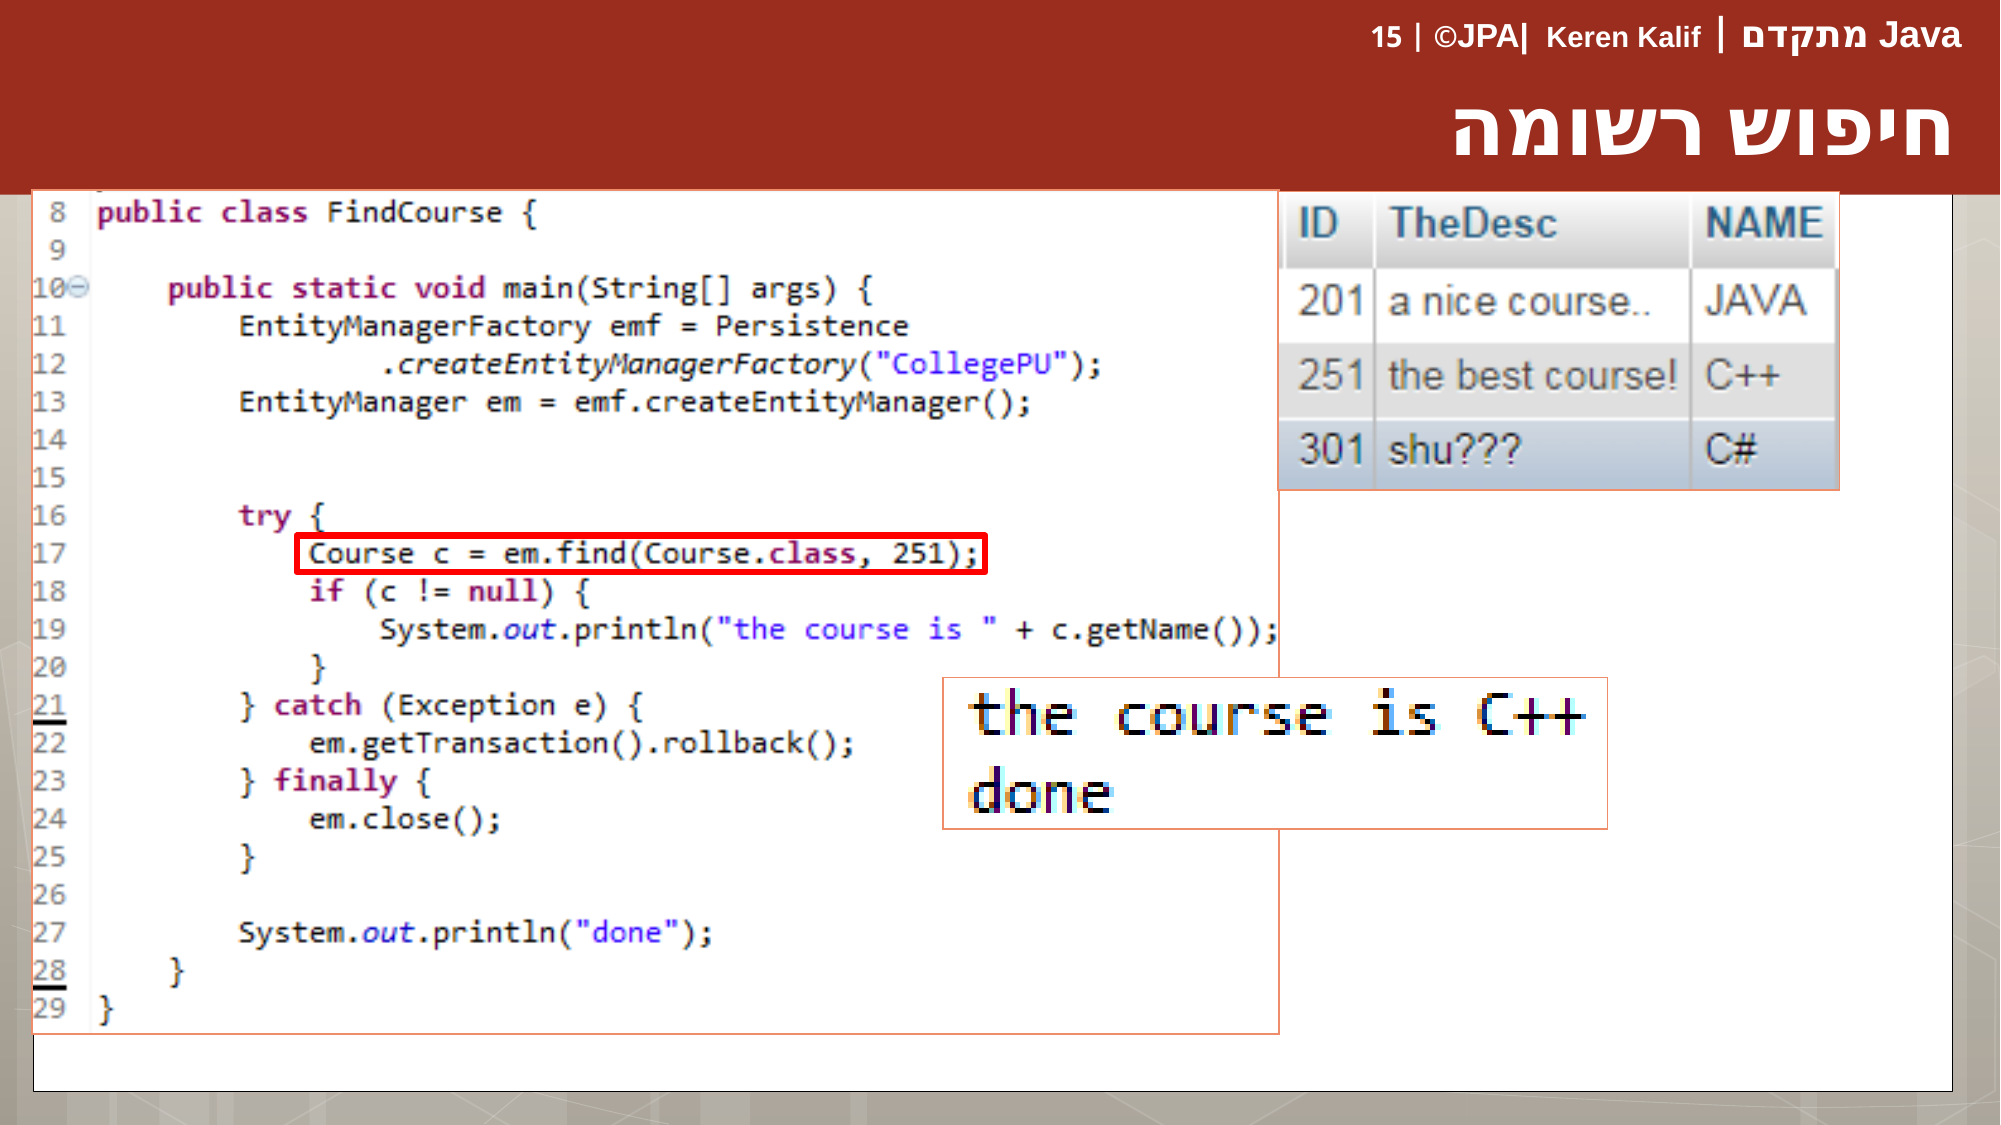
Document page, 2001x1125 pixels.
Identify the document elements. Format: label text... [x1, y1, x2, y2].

picture [32, 190, 1839, 1034]
title חיפוש רשומה [0, 64, 1973, 187]
